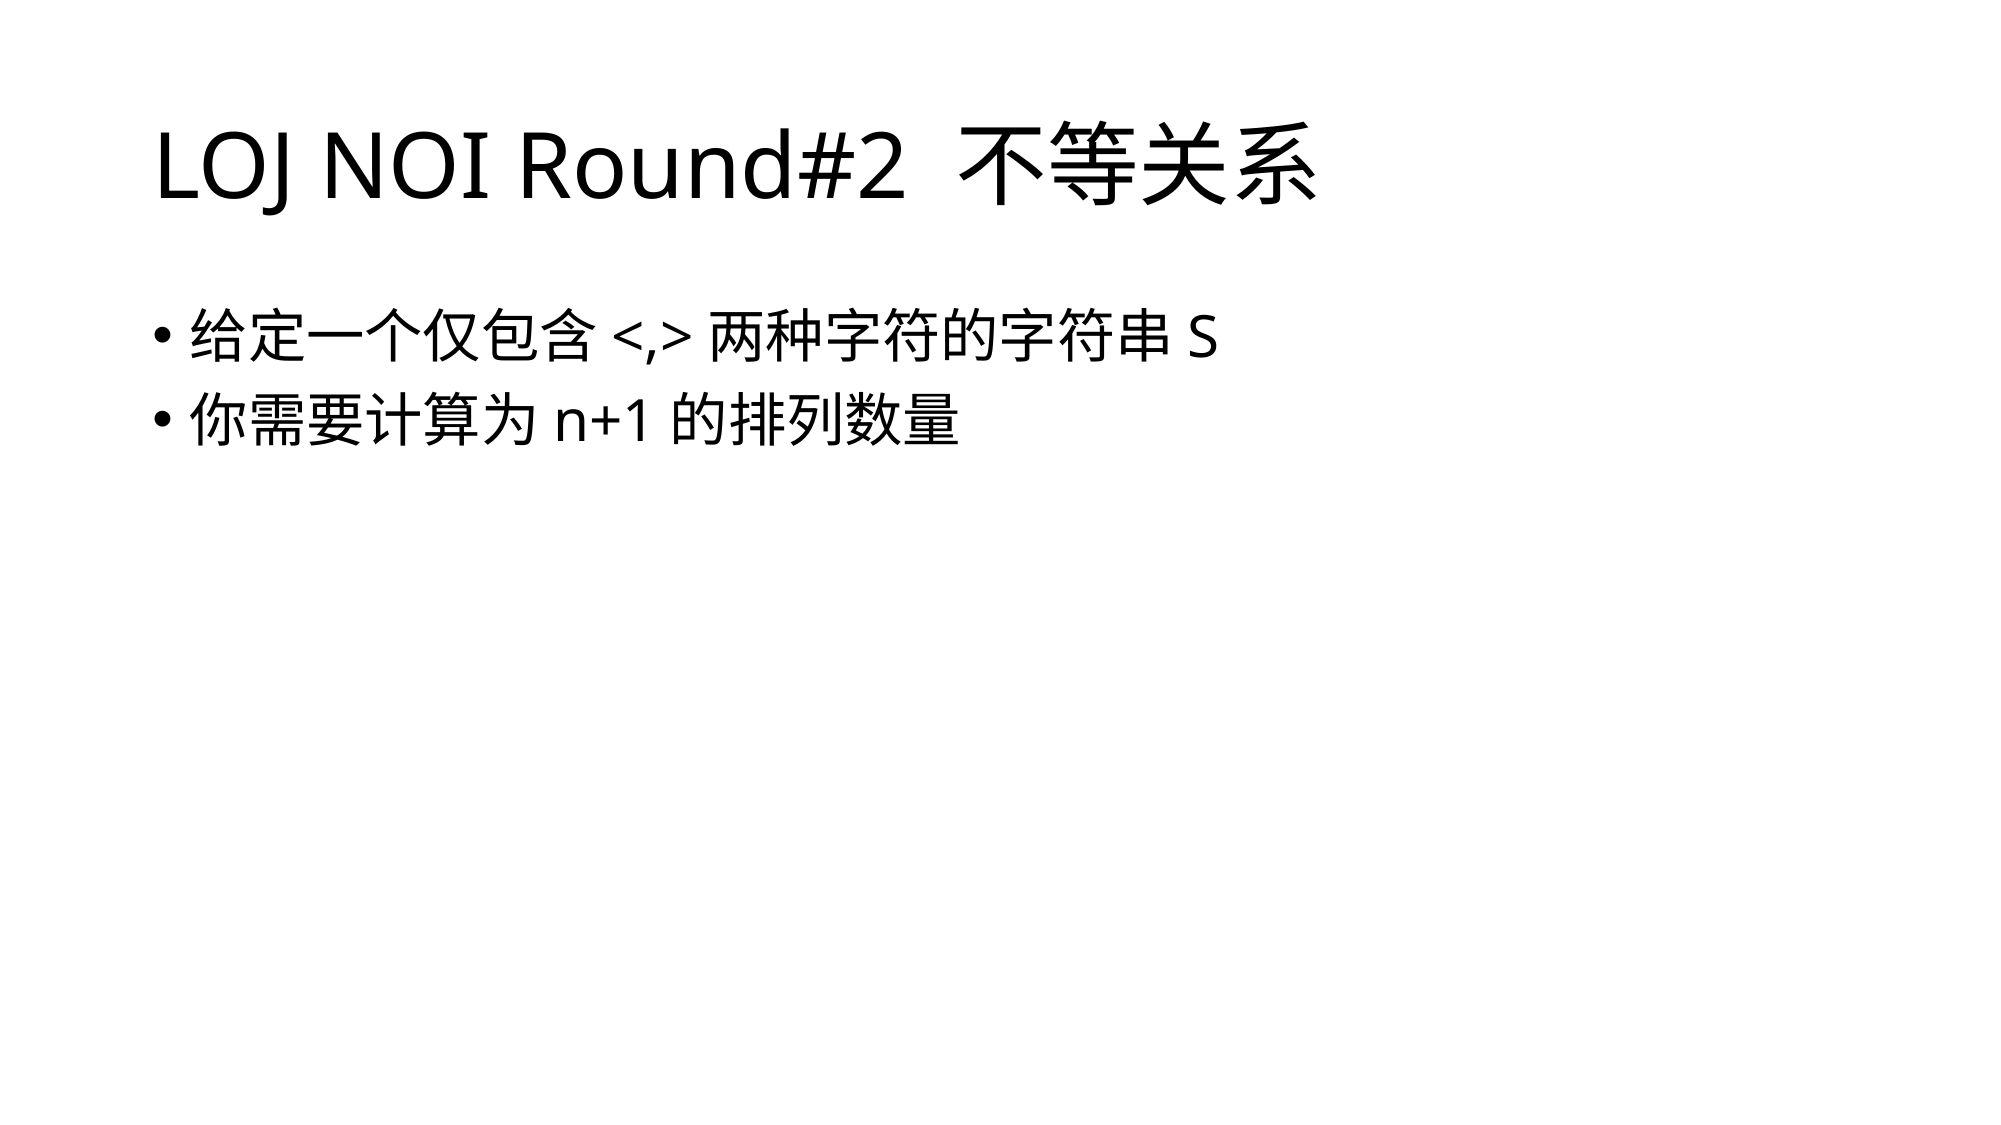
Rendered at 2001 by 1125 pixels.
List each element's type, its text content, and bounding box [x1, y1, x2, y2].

title LOJ NOI Round#2 不等关系 [137, 59, 1863, 278]
